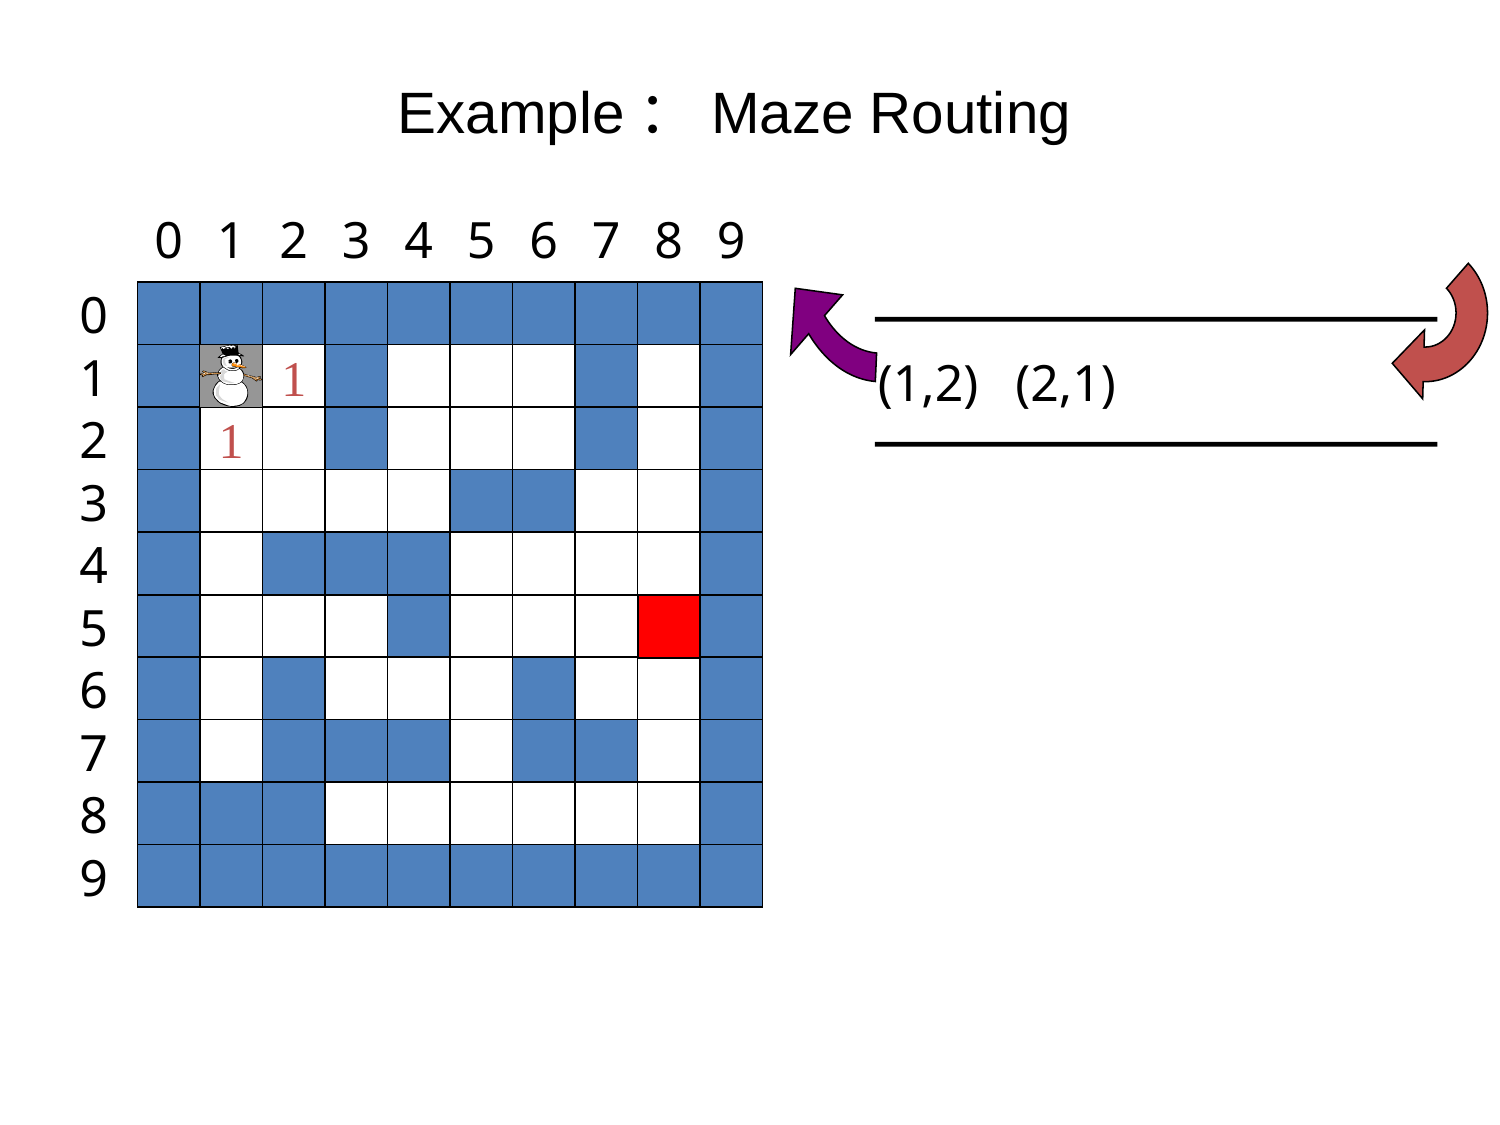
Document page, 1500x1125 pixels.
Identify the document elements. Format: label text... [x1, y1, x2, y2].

text_box [637, 407, 699, 469]
text_box [699, 407, 763, 469]
text_box [449, 469, 512, 532]
text_box [324, 782, 387, 844]
text_box 8 [62, 783, 125, 844]
text_box [637, 469, 699, 532]
text_box [512, 719, 574, 782]
text_box [137, 594, 200, 657]
text_box [200, 657, 262, 719]
text_box [324, 345, 387, 407]
text_box [200, 469, 262, 532]
text_box 0 [62, 282, 125, 345]
text_box [137, 844, 199, 908]
text_box [137, 345, 197, 407]
text_box [512, 407, 574, 469]
text_box [699, 594, 763, 657]
text_box [324, 469, 387, 532]
text_box (2,1) [1012, 344, 1150, 419]
text_box [263, 844, 324, 908]
text_box [137, 282, 199, 345]
text_box [199, 844, 263, 908]
text_box [200, 594, 262, 657]
text_box [637, 719, 699, 783]
text_box [387, 345, 449, 407]
text_box [700, 282, 763, 345]
text_box [199, 282, 263, 344]
text_box [387, 782, 449, 844]
text_box [137, 407, 200, 469]
text_box 5 [449, 207, 512, 270]
text_box [449, 407, 512, 469]
text_box 0 [137, 207, 200, 270]
text_box 3 [324, 207, 387, 270]
text_box 9 [699, 207, 763, 270]
text_box [137, 657, 200, 719]
text_box 6 [62, 657, 125, 719]
text_box [262, 657, 324, 719]
text_box [574, 782, 638, 844]
text_box [324, 844, 387, 908]
text_box 2 [62, 407, 125, 469]
text_box [449, 345, 512, 407]
text_box [387, 844, 449, 908]
text_box [387, 469, 449, 532]
text_box 2 [262, 207, 324, 270]
text_box [262, 532, 324, 594]
text_box [699, 719, 763, 782]
text_box [449, 719, 512, 782]
text_box [699, 469, 763, 532]
text_box [512, 844, 574, 908]
text_box [638, 595, 699, 658]
text_box 1 [200, 207, 262, 270]
text_box 6 [512, 207, 574, 270]
text_box [262, 407, 324, 469]
text_box [512, 532, 574, 594]
text_box 1 [62, 345, 125, 407]
text_box [512, 657, 574, 719]
text_box [574, 532, 637, 594]
text_box [574, 469, 637, 532]
text_box 1 [200, 414, 262, 469]
text_box 8 [638, 207, 699, 270]
text_box [137, 469, 200, 532]
text_box [637, 657, 699, 719]
text_box [387, 719, 449, 782]
text_box [699, 345, 763, 407]
text_box [262, 594, 324, 657]
text_box [449, 594, 512, 657]
text_box 5 [62, 594, 125, 657]
text_box [324, 719, 387, 782]
text_box [1392, 263, 1488, 399]
text_box 7 [62, 719, 125, 783]
text_box [200, 719, 262, 782]
text_box [324, 532, 387, 594]
text_box [449, 782, 512, 844]
text_box [324, 657, 387, 719]
text_box [449, 657, 512, 719]
text_box [574, 407, 637, 469]
text_box 7 [574, 207, 638, 270]
text_box Example：Maze Routing [59, 16, 1410, 204]
text_box [137, 719, 200, 782]
text_box [262, 719, 324, 782]
text_box (1,2) [874, 344, 1012, 419]
text_box [387, 532, 449, 594]
text_box [449, 282, 512, 345]
text_box [790, 288, 877, 382]
picture [199, 344, 263, 408]
text_box 3 [62, 469, 125, 532]
text_box [449, 532, 512, 594]
text_box [263, 282, 324, 345]
text_box [387, 594, 449, 657]
text_box 4 [387, 207, 449, 270]
text_box [387, 407, 449, 469]
text_box [574, 719, 637, 782]
text_box [324, 407, 387, 469]
text_box [574, 345, 637, 407]
text_box [699, 657, 763, 719]
text_box [574, 282, 637, 345]
text_box [699, 782, 763, 844]
text_box [637, 532, 699, 594]
text_box [637, 345, 699, 407]
text_box [700, 844, 763, 908]
text_box [262, 782, 324, 844]
text_box [387, 657, 449, 719]
text_box [262, 469, 324, 532]
text_box [512, 345, 574, 407]
text_box [137, 782, 200, 844]
text_box 9 [62, 844, 125, 908]
text_box [637, 844, 700, 908]
text_box [574, 657, 637, 719]
text_box [574, 844, 637, 908]
text_box [449, 844, 512, 908]
text_box [324, 594, 387, 657]
text_box [200, 532, 262, 594]
text_box [324, 282, 387, 345]
text_box [387, 282, 449, 345]
text_box [137, 532, 200, 594]
text_box 1 [263, 345, 324, 407]
text_box [512, 594, 574, 657]
text_box [637, 282, 700, 345]
text_box [512, 282, 574, 345]
text_box [200, 782, 262, 844]
text_box [512, 469, 574, 532]
text_box [574, 594, 637, 657]
text_box [512, 782, 574, 844]
text_box 4 [62, 532, 125, 594]
text_box [699, 532, 763, 594]
